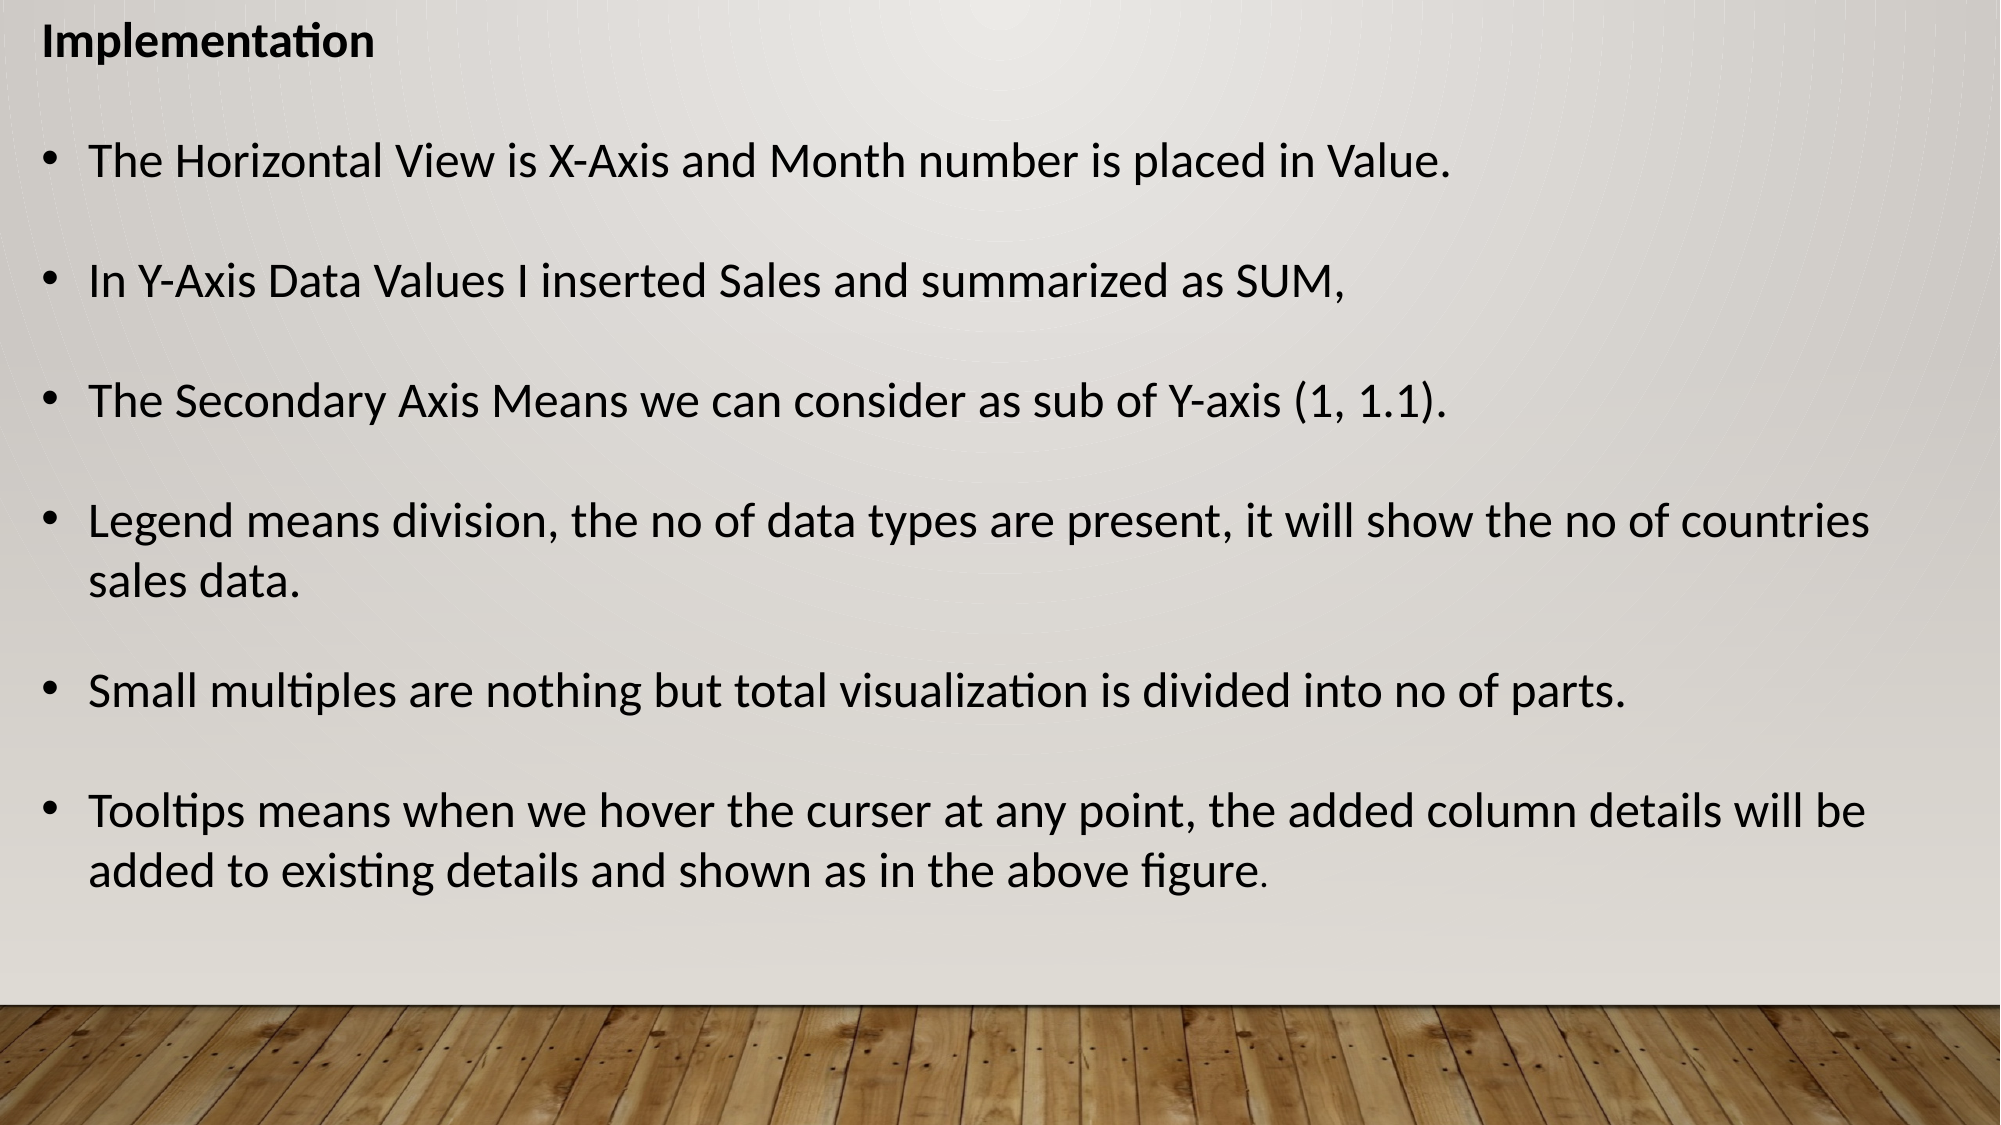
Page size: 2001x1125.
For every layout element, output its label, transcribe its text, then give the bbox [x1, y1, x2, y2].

picture [0, 1005, 2000, 1125]
text_box Implementation The Horizontal View is X-Axis and Month number is placed in Value. In Y-Axis Data Values I inserted Sales and summarized as SUM, The Secondary Axis Means we can consider as sub of Y-axis (1, 1.1). Legend means division, the no of data types are present, it will show the no of countries sales data. Small multiples are nothing but total visualization is divided into no of parts. Tooltips means when we hover the curser at any point, the added column details will be added to existing details and shown as in the above figure. [26, 0, 1974, 905]
